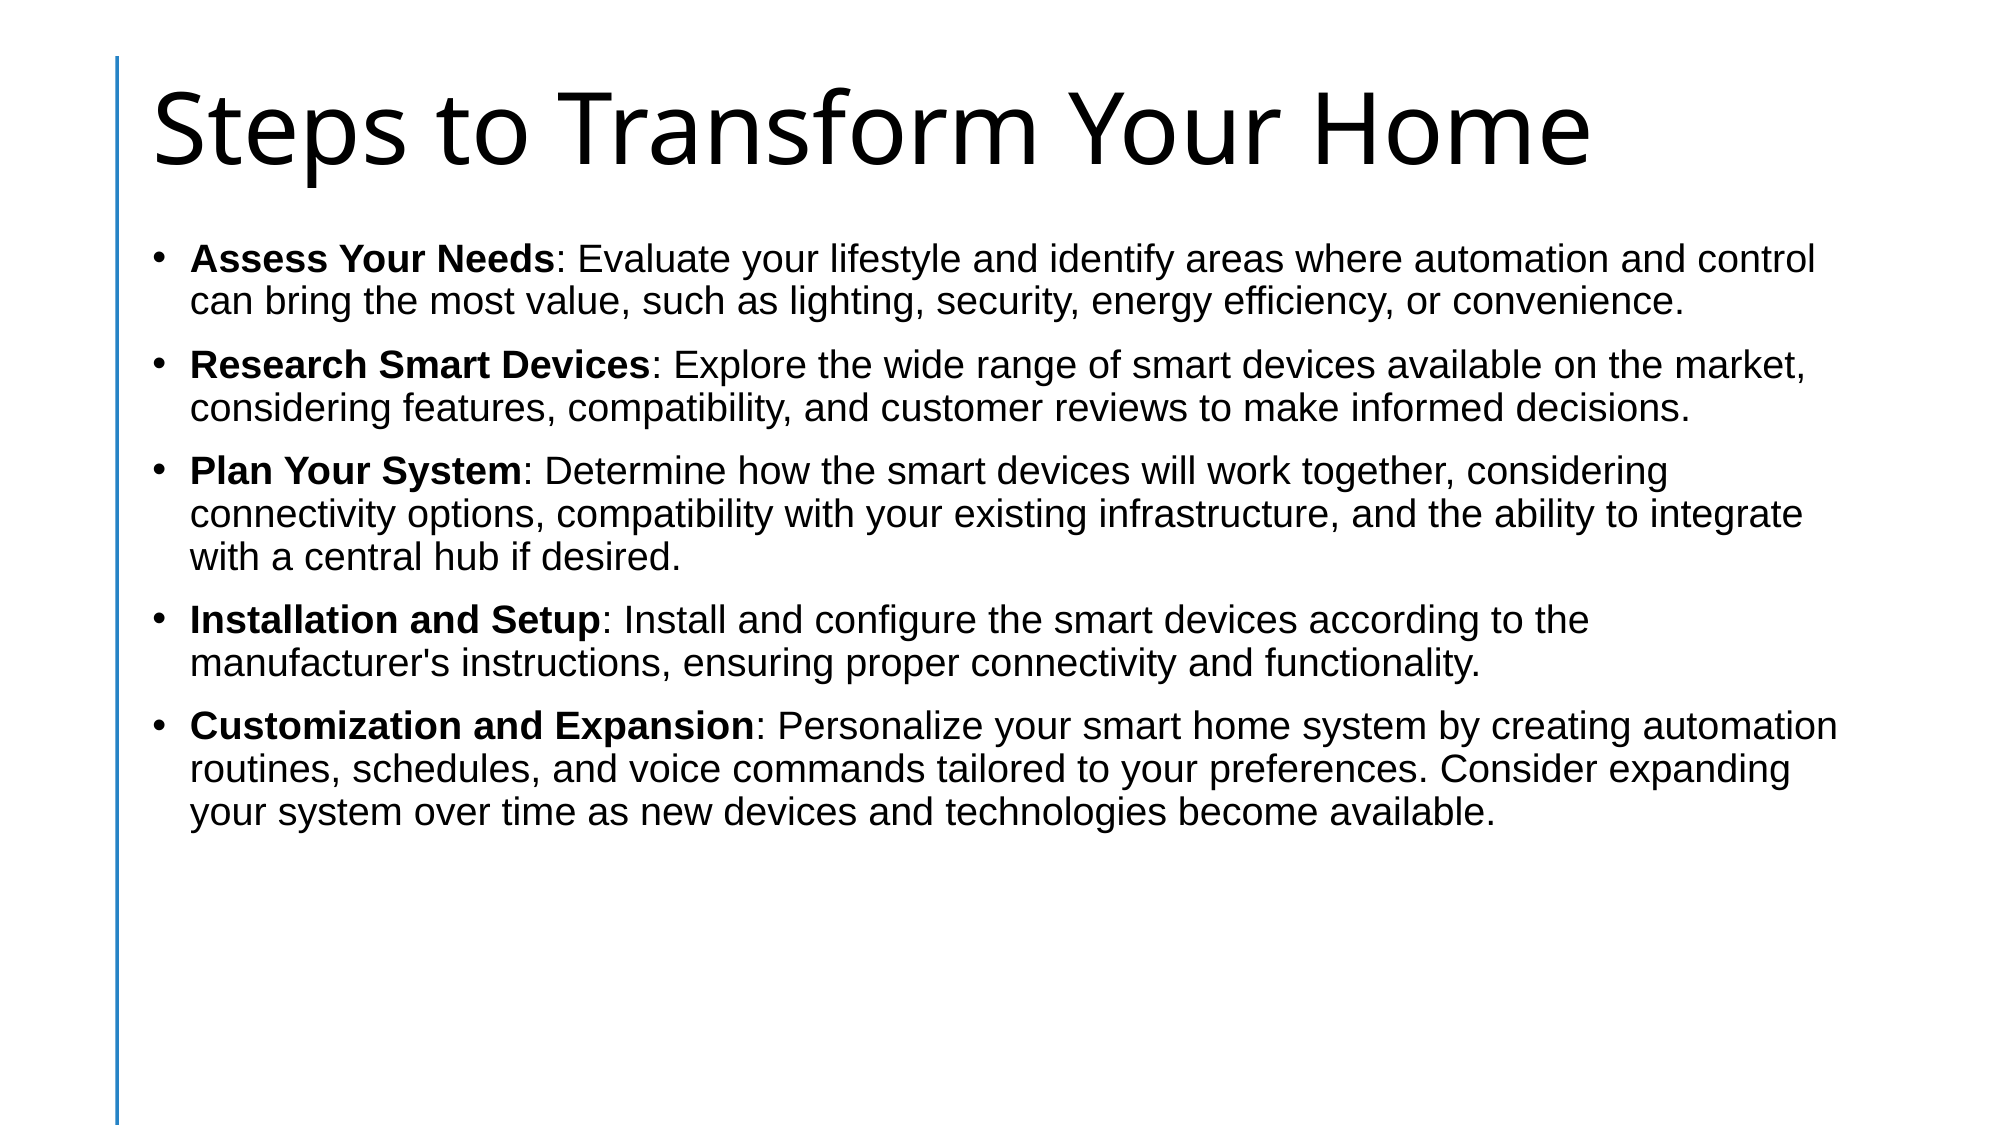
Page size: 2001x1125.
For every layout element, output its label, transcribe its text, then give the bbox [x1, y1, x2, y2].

list Assess Your Needs: Evaluate your lifestyle and identify areas where automation and control can bring the most value, such as lighting, security, energy efficiency, or convenience. Research Smart Devices: Explore the wide range of smart devices available on the market, considering features, compatibility, and customer reviews to make informed decisions. Plan Your System: Determine how the smart devices will work together, considering connectivity options, compatibility with your existing infrastructure, and the ability to integrate with a central hub if desired. Installation and Setup: Install and configure the smart devices according to the manufacturer's instructions, ensuring proper connectivity and functionality. Customization and Expansion: Personalize your smart home system by creating automation routines, schedules, and voice commands tailored to your preferences. Consider expanding your system over time as new devices and technologies become available. [137, 230, 1863, 1014]
title Steps to Transform Your Home [137, 59, 1863, 205]
